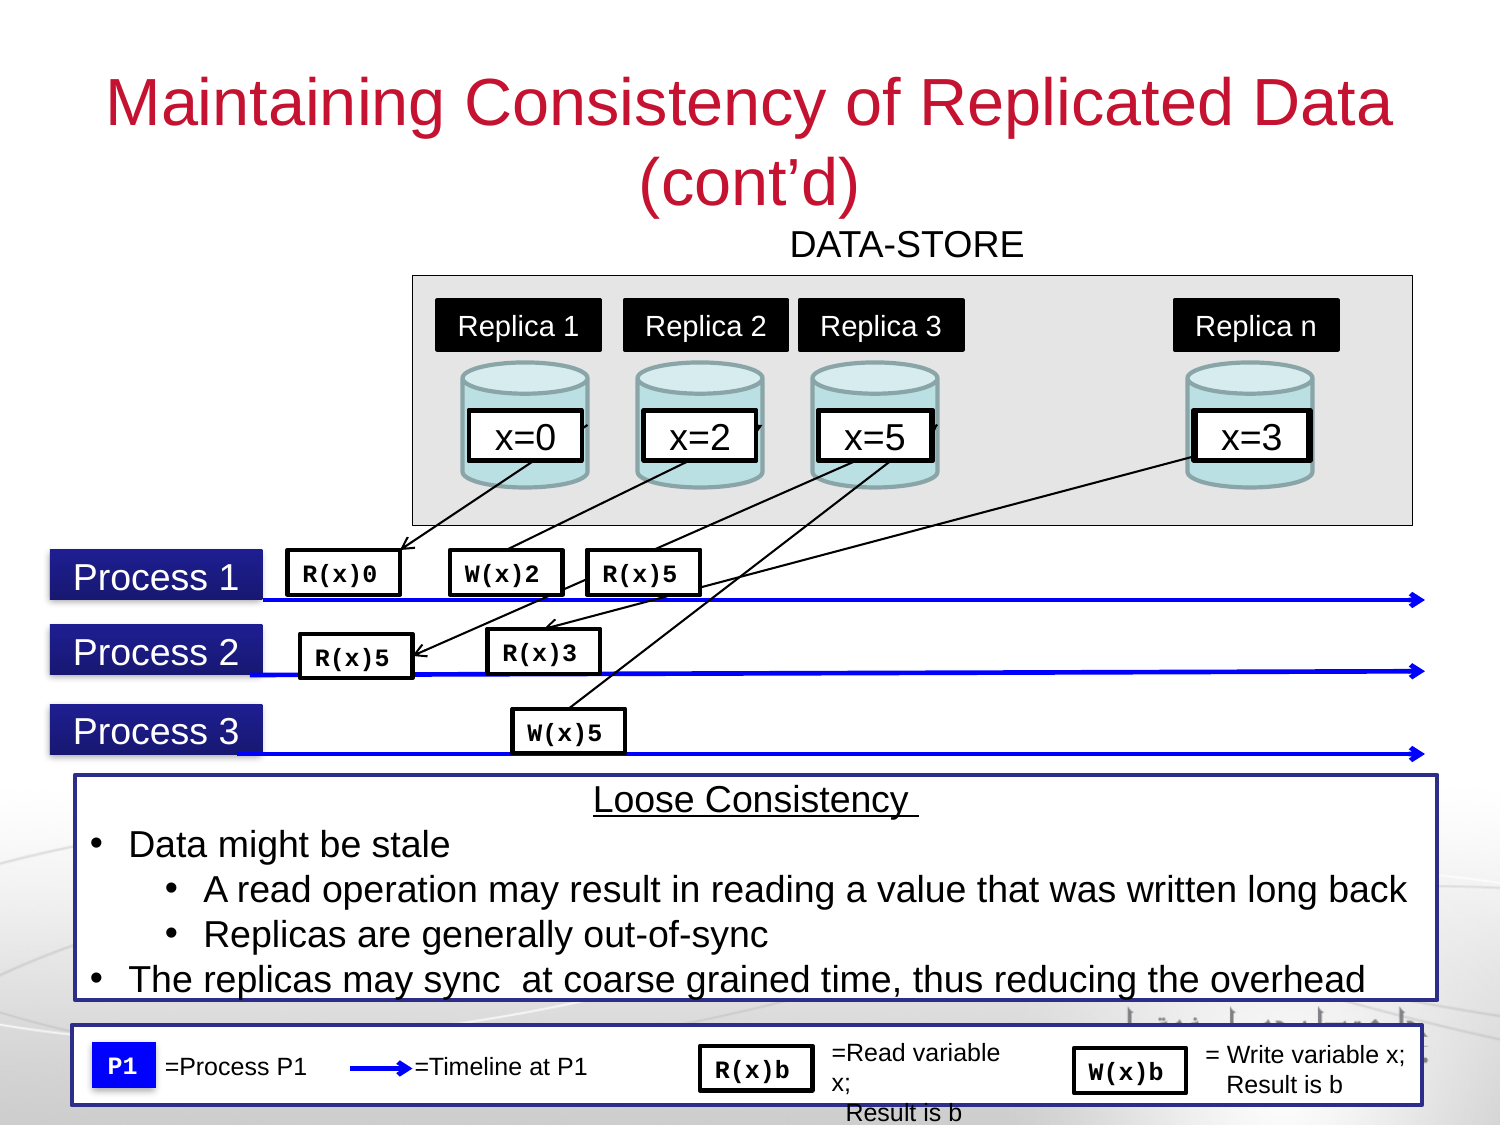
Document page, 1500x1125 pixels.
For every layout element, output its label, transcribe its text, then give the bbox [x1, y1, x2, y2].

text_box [879, 670, 1426, 676]
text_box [568, 487, 876, 709]
text_box =Timeline at P1 [399, 1043, 625, 1089]
text_box [410, 273, 1415, 527]
text_box R(x)b [698, 1044, 815, 1093]
text_box [635, 360, 765, 484]
text_box x=2 [642, 408, 758, 463]
text_box [1185, 360, 1315, 490]
text_box =Process P1 [149, 1043, 375, 1089]
title Maintaining Consistency of Replicated Data (cont’d) [74, 44, 1426, 233]
text_box DATA-STORE [774, 212, 1063, 273]
text_box x=5 [816, 408, 933, 463]
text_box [876, 487, 1251, 630]
text_box [810, 360, 940, 485]
text_box =Read variable x; Result is b [816, 1028, 1042, 1125]
text_box Loose Consistency Data might be stale A read operation may result in reading a value that was written long back Replicas are generally out-of-sync The replicas may sync at coarse grained time, thus reducing the overhead [73, 773, 1439, 1002]
text_box [70, 1023, 1424, 1107]
text_box W(x)b [1072, 1046, 1188, 1095]
text_box Replica 1 [435, 298, 602, 352]
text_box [465, 365, 585, 391]
text_box = Write variable x; Result is b [1190, 1030, 1425, 1106]
text_box W(x)5 [510, 707, 627, 753]
text_box x=0 [467, 408, 584, 463]
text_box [543, 487, 566, 630]
text_box Bal=2050 [815, 365, 935, 391]
text_box x=3 [1194, 408, 1310, 463]
picture [0, 0, 1500, 1125]
text_box Bal=1050 [640, 365, 760, 391]
text_box Replica 2 [623, 298, 789, 352]
text_box P1 [92, 1042, 156, 1088]
text_box Process 1 [49, 549, 263, 600]
text_box Replica n [1173, 298, 1340, 352]
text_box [412, 487, 563, 657]
text_box Replica 3 [798, 298, 965, 352]
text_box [506, 487, 541, 551]
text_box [249, 670, 563, 676]
text_box Process 3 [49, 704, 263, 755]
text_box 4 [1190, 365, 1310, 391]
text_box R(x)5 [298, 632, 415, 669]
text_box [399, 487, 410, 551]
text_box [460, 360, 590, 484]
text_box R(x)0 [285, 548, 402, 597]
text_box Process 2 [49, 624, 263, 675]
